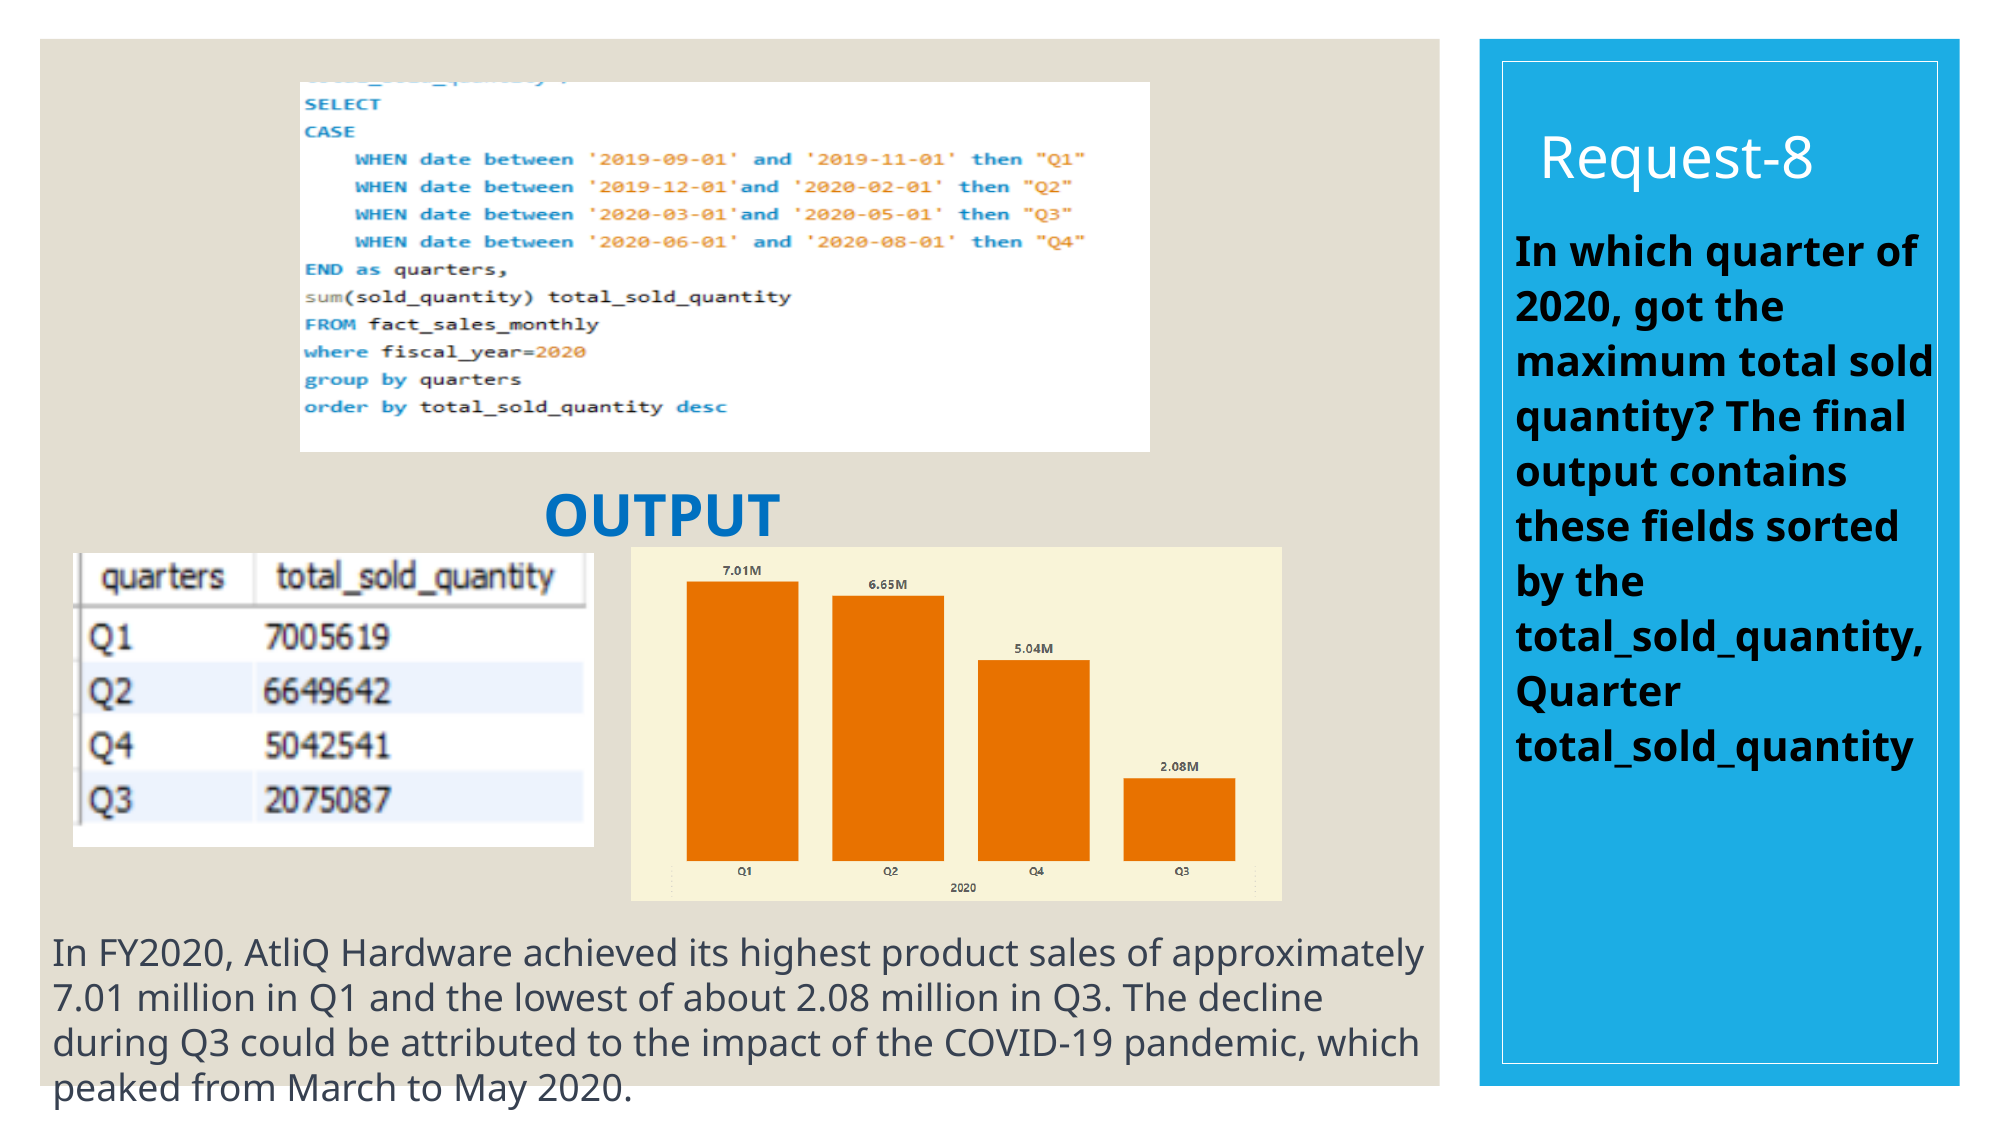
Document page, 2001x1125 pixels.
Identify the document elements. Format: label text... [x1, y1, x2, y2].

picture [631, 547, 1282, 901]
list In which quarter of 2020, got the maximum total sold quantity? The final output contains these fields sorted by the total_sold_quantity, Quarter total_sold_quantity [1500, 212, 1950, 950]
text_box In FY2020, AtliQ Hardware achieved its highest product sales of approximately 7.01 million in Q1 and the lowest of about 2.08 million in Q3. The decline during Q3 could be attributed to the impact of the COVID-19 pandemic, which peaked from March to May 2020. [37, 921, 1463, 1117]
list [73, 553, 594, 847]
title Request-8 [1524, 99, 1924, 200]
text_box OUTPUT [387, 471, 938, 556]
picture [299, 82, 1150, 452]
